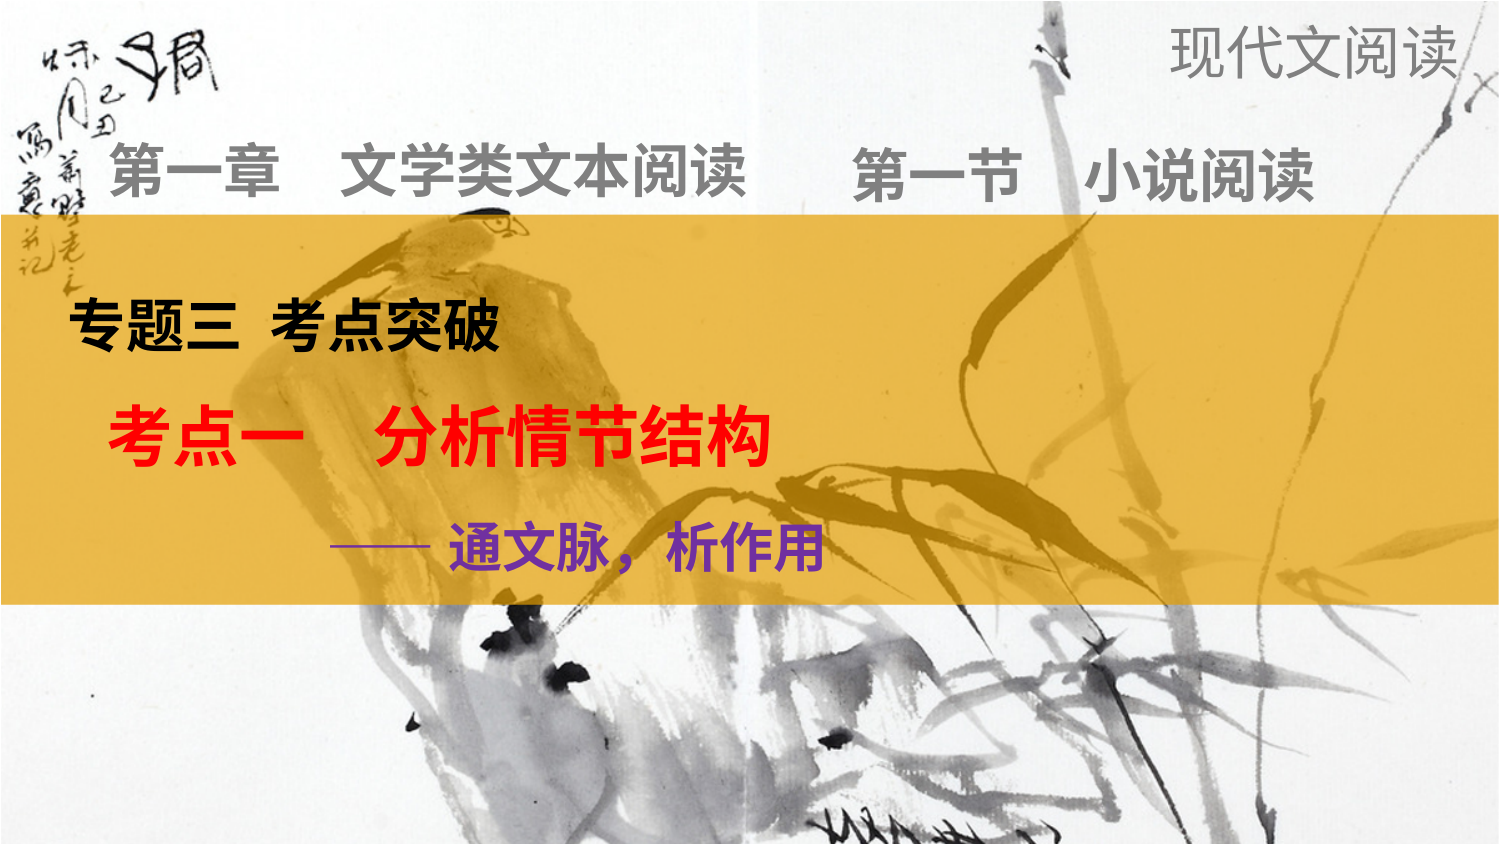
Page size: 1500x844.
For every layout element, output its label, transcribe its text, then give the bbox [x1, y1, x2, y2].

text_box 专题三 考点突破 [53, 268, 644, 367]
text_box 考点一 分析情节结构 ——通文脉，析作用 [91, 362, 843, 586]
picture [1, 1, 1499, 844]
text_box 第一章 文学类文本阅读 [92, 126, 763, 212]
text_box 现代文阅读 [1153, 8, 1475, 94]
text_box 第一节 小说阅读 [835, 118, 1371, 217]
